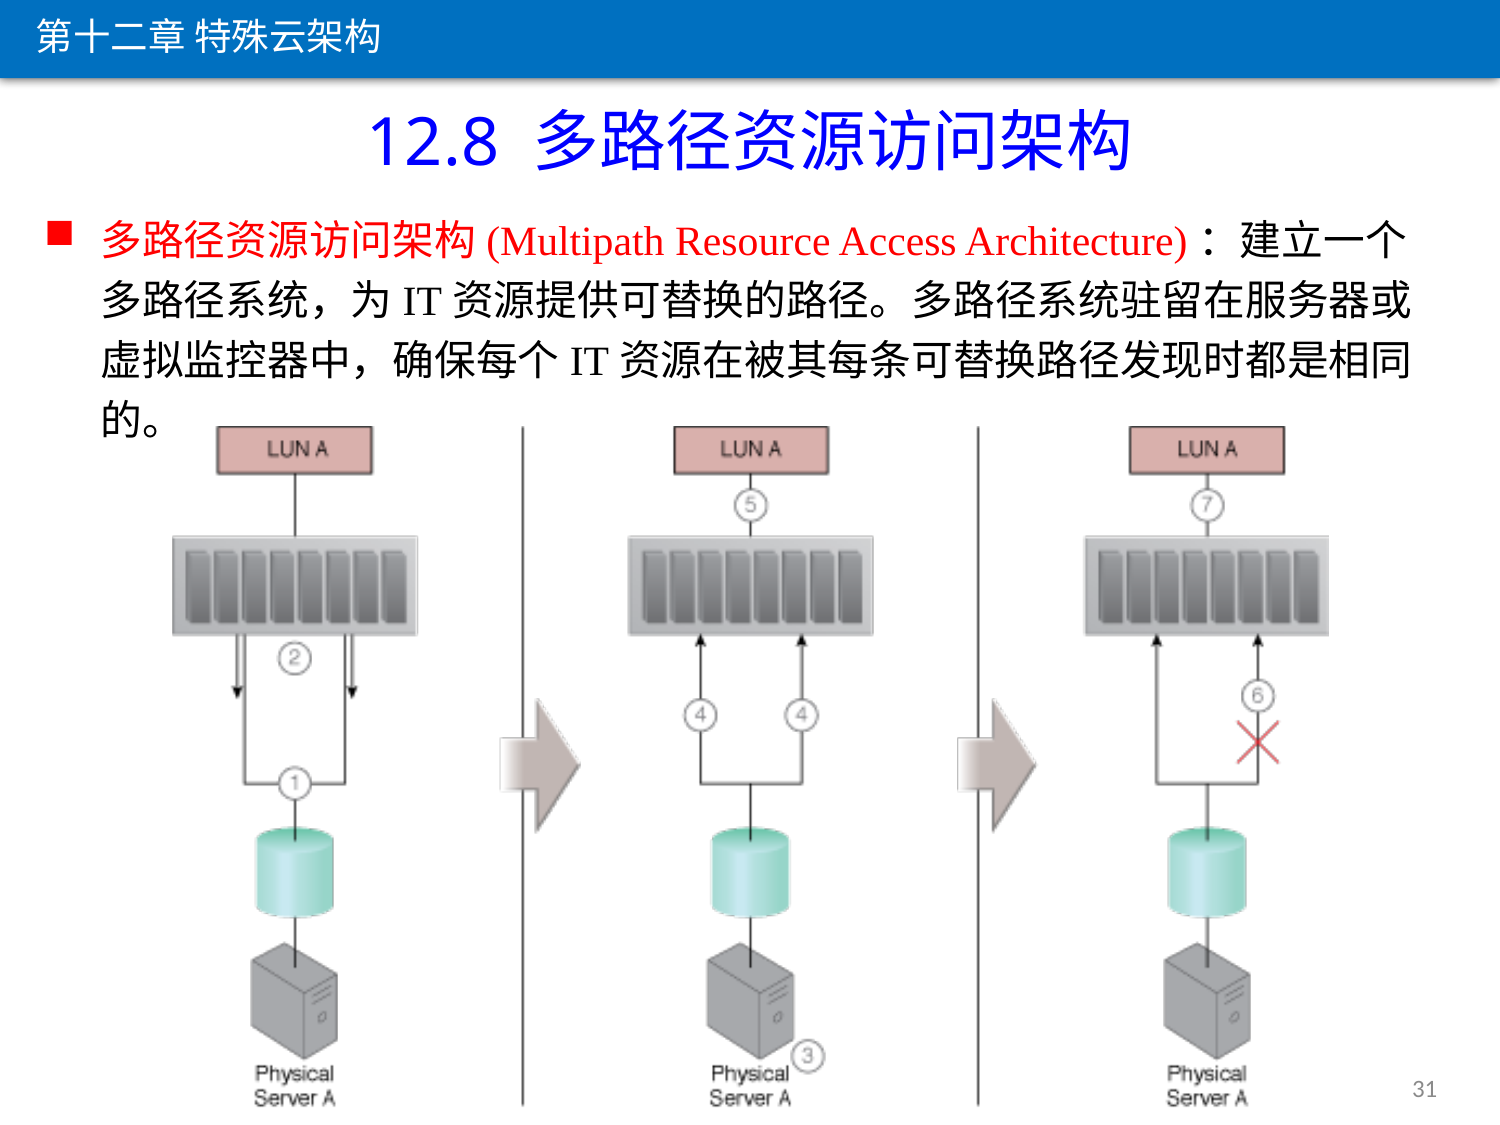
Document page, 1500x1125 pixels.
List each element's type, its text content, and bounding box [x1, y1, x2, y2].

text_box 第十二章 特殊云架构 [20, 5, 397, 66]
text_box 12.8 多路径资源访问架构 [0, 91, 1500, 187]
text_box [0, 0, 1500, 79]
slide_number 31 [1329, 1057, 1453, 1118]
picture [171, 426, 1329, 1118]
text_box 多路径资源访问架构(Multipath Resource Access Architecture)：建立一个多路径系统，为IT资源提供可替换的路径。多路径系统驻留在服务器或虚拟监控器中，确保每个IT资源在被其每条可替换路径发现时都是相同的。 [29, 196, 1459, 451]
